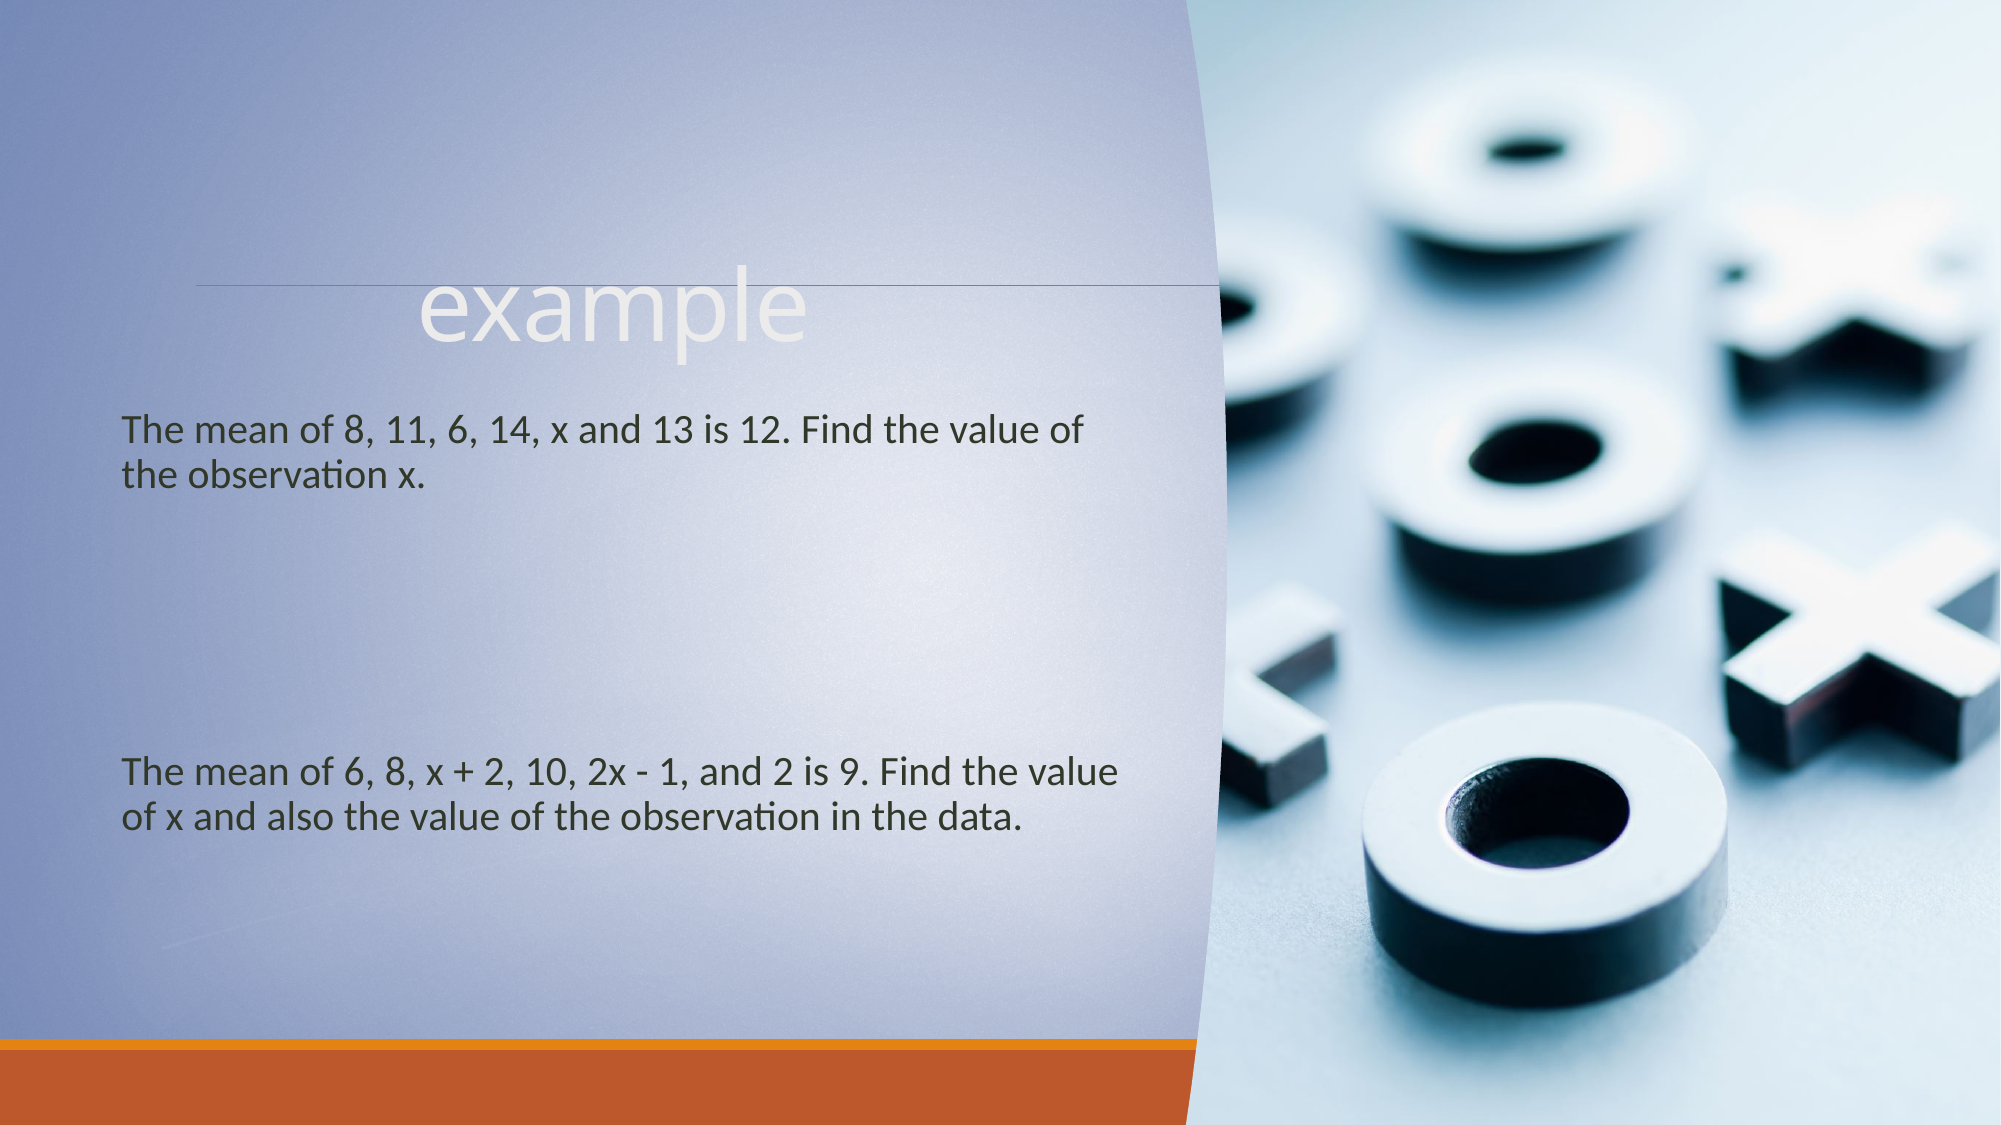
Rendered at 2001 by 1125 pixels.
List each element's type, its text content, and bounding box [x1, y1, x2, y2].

list The mean of 8, 11, 6, 14, x and 13 is 12. Find the value of the observation x. The mean of 6, 8, x + 2, 10, 2x - 1, and 2 is 9. Find the value of x and also the value of the observation in the data. [106, 399, 1122, 1021]
picture [1185, 0, 2001, 1125]
title example [106, 103, 1122, 370]
